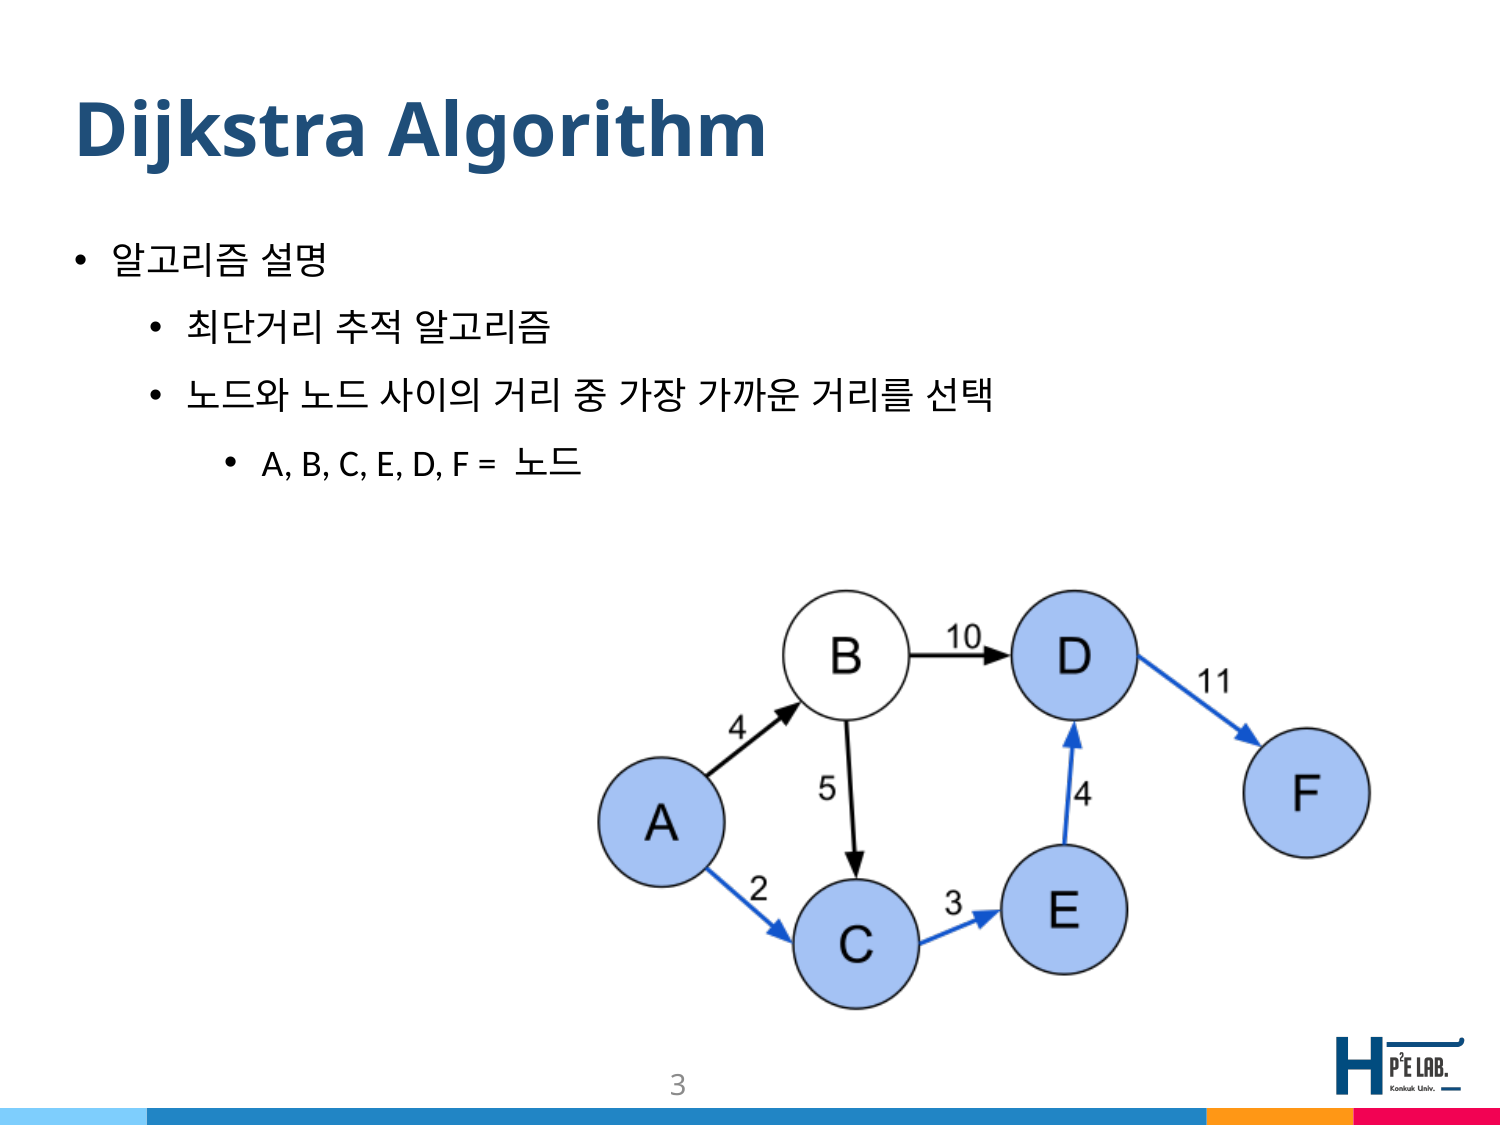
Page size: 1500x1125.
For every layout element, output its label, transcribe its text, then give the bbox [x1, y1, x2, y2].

picture [593, 587, 1376, 1015]
slide_number 3 [509, 1056, 847, 1116]
list 알고리즘 설명 최단거리 추적 알고리즘 노드와 노드 사이의 거리 중 가장 가까운 거리를 선택 A, B, C, E, D, F = 노드 [59, 199, 1457, 977]
picture [1328, 1033, 1385, 1100]
picture [1386, 1033, 1478, 1096]
text_box Dijkstra Algorithm [59, 0, 1457, 188]
